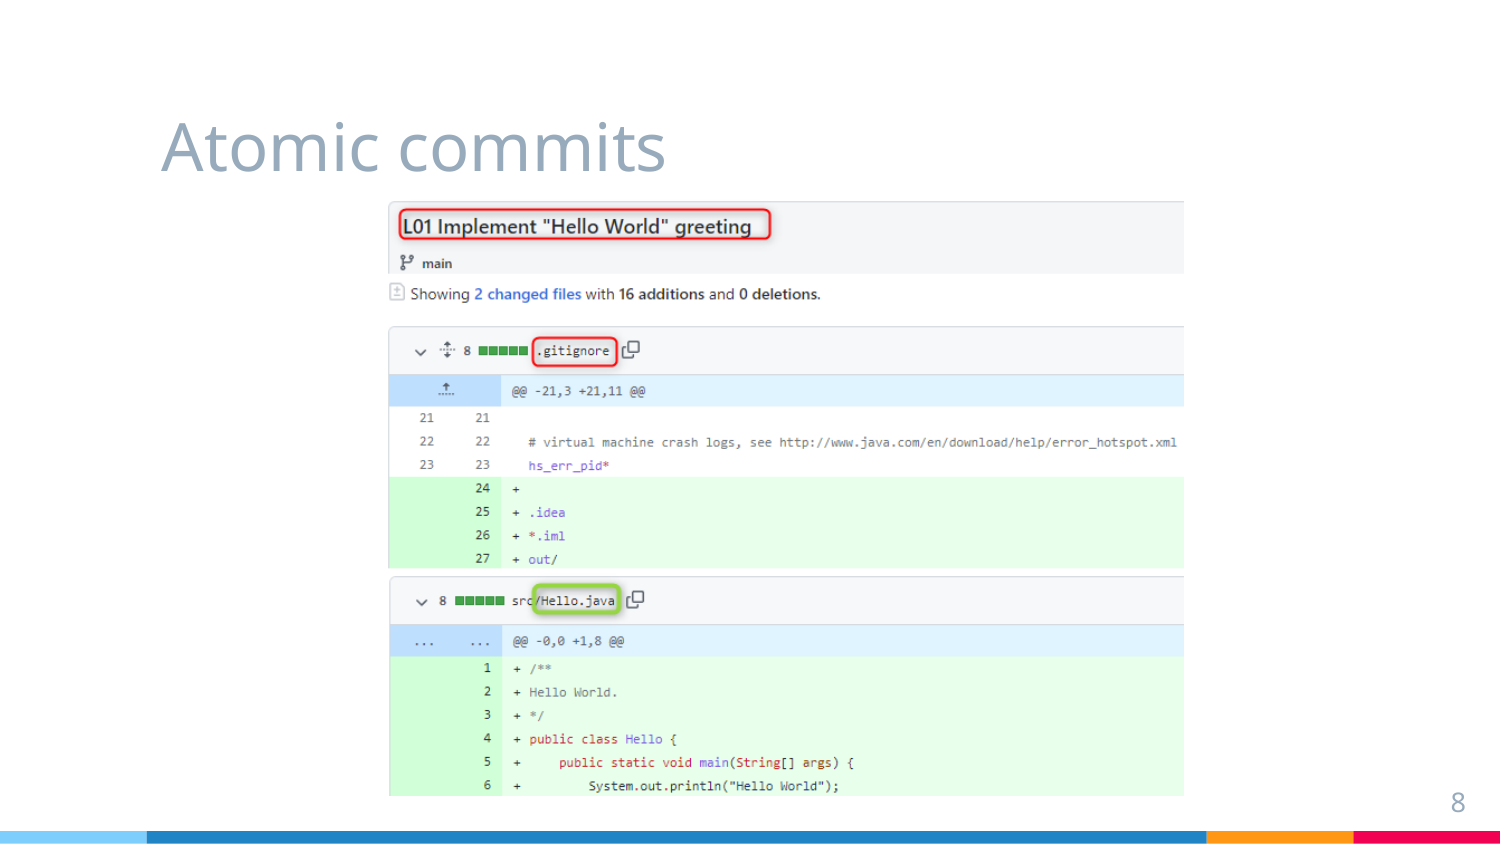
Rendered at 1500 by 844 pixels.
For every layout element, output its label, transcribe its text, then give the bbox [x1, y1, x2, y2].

picture [386, 199, 1184, 797]
title Atomic commits [146, 58, 1207, 200]
slide_number 8 [1391, 770, 1482, 822]
